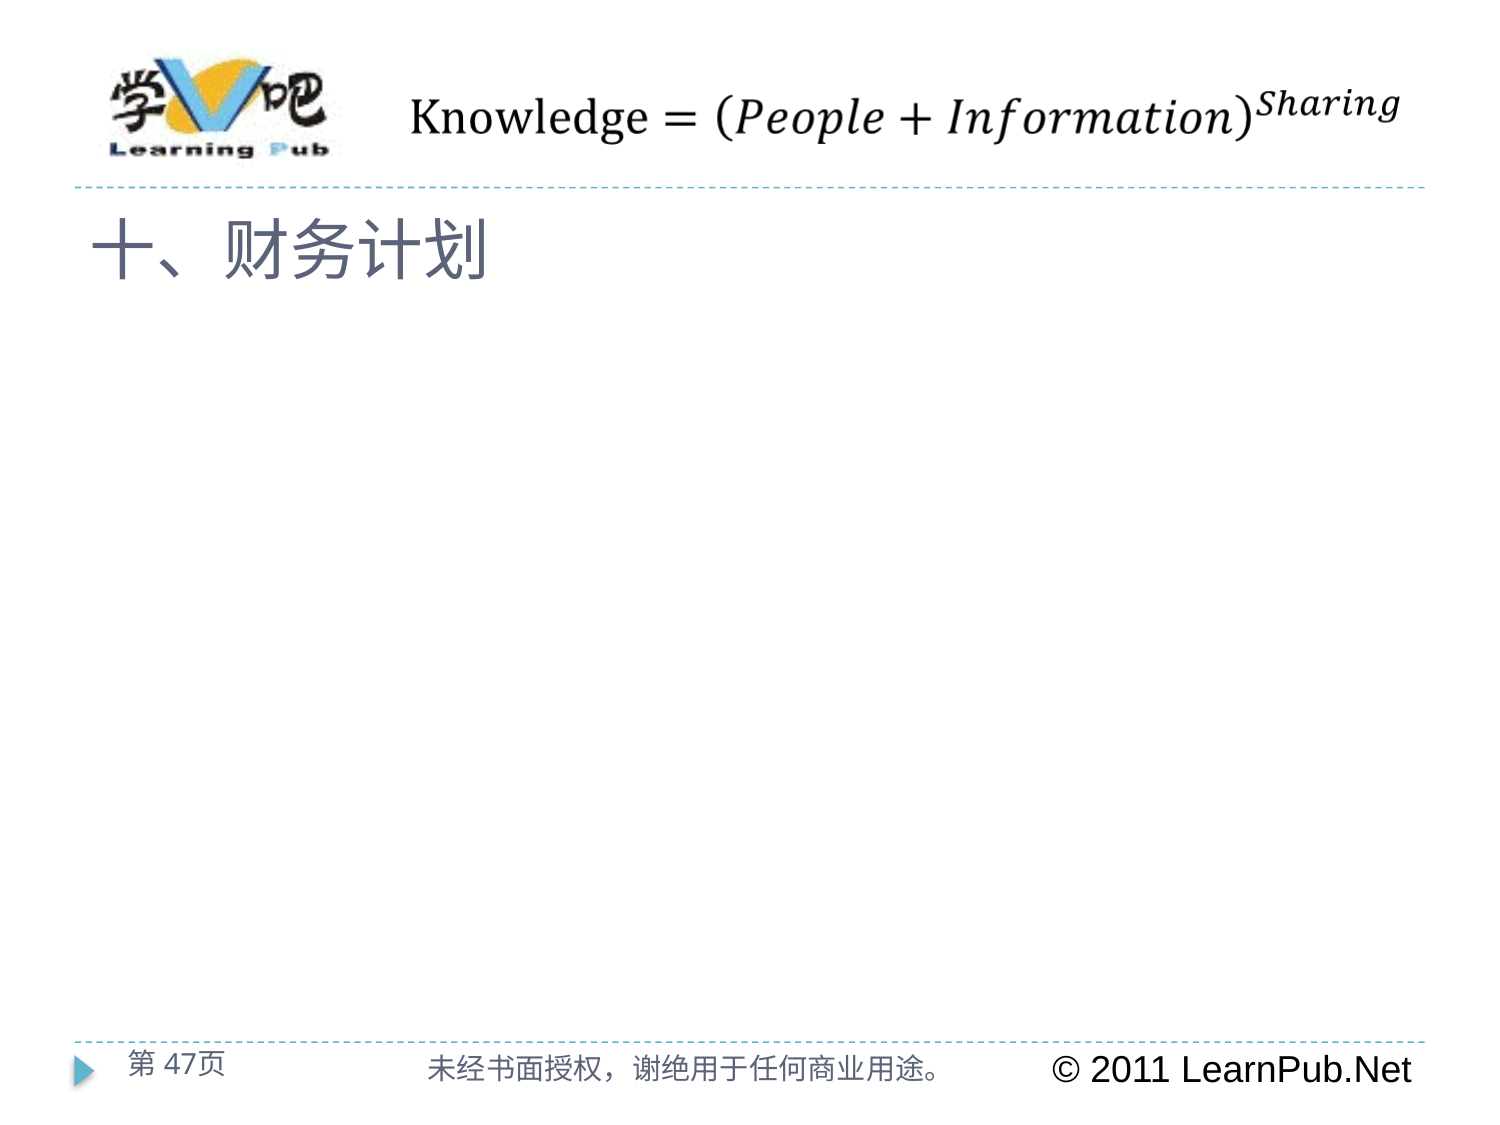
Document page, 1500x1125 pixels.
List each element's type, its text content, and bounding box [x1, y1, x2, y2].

slide_number 第47页 [112, 1037, 362, 1098]
footer 未经书面授权，谢绝用于任何商业用途。 [412, 1042, 1013, 1103]
picture [387, 74, 1425, 153]
picture [75, 49, 363, 168]
title 十、财务计划 [75, 200, 1425, 288]
